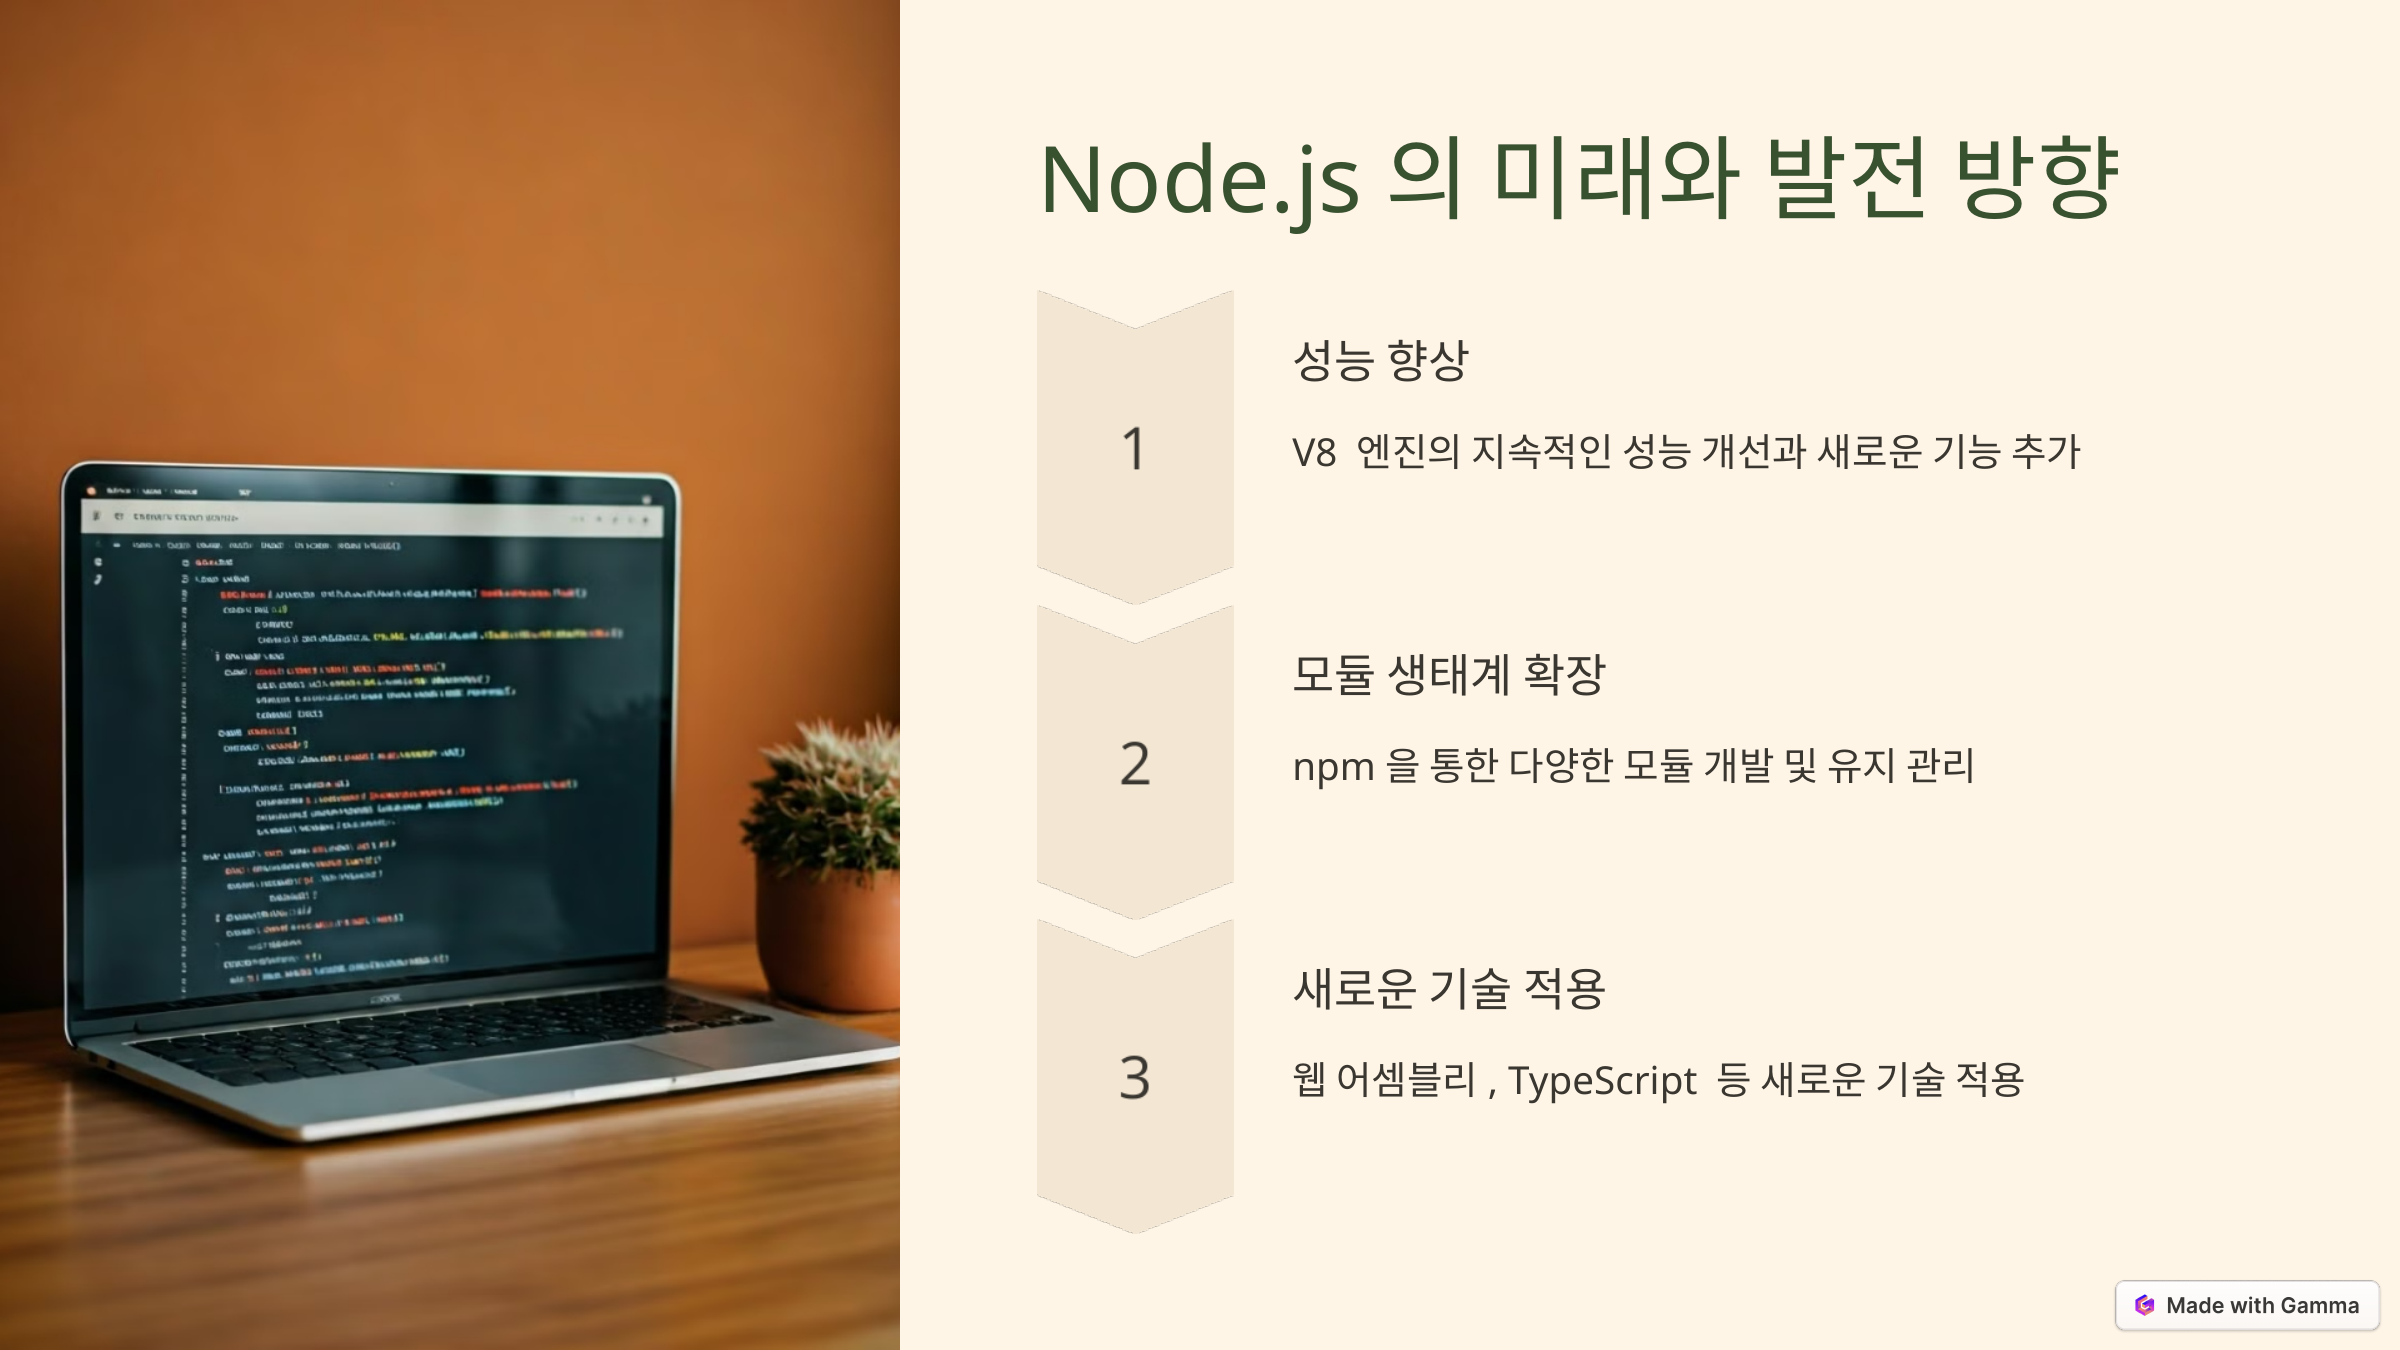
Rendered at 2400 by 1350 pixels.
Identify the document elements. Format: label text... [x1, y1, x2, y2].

picture [2106, 1271, 2389, 1339]
text_box V8 엔진의 지속적인 성능 개선과 새로운 기능 추가 [1292, 411, 2263, 475]
text_box Node.js의 미래와 발전 방향 [1037, 116, 2109, 232]
text_box 성능 향상 [1292, 330, 1755, 388]
text_box npm을 통한 다양한 모듈 개발 및 유지 관리 [1292, 725, 2263, 789]
text_box 웹 어셈블리, TypeScript 등 새로운 기술 적용 [1292, 1039, 2263, 1103]
text_box 모듈 생태계 확장 [1292, 644, 1755, 702]
picture [0, 0, 900, 1350]
picture [1037, 290, 1234, 1234]
text_box 새로운 기술 적용 [1292, 958, 1755, 1017]
